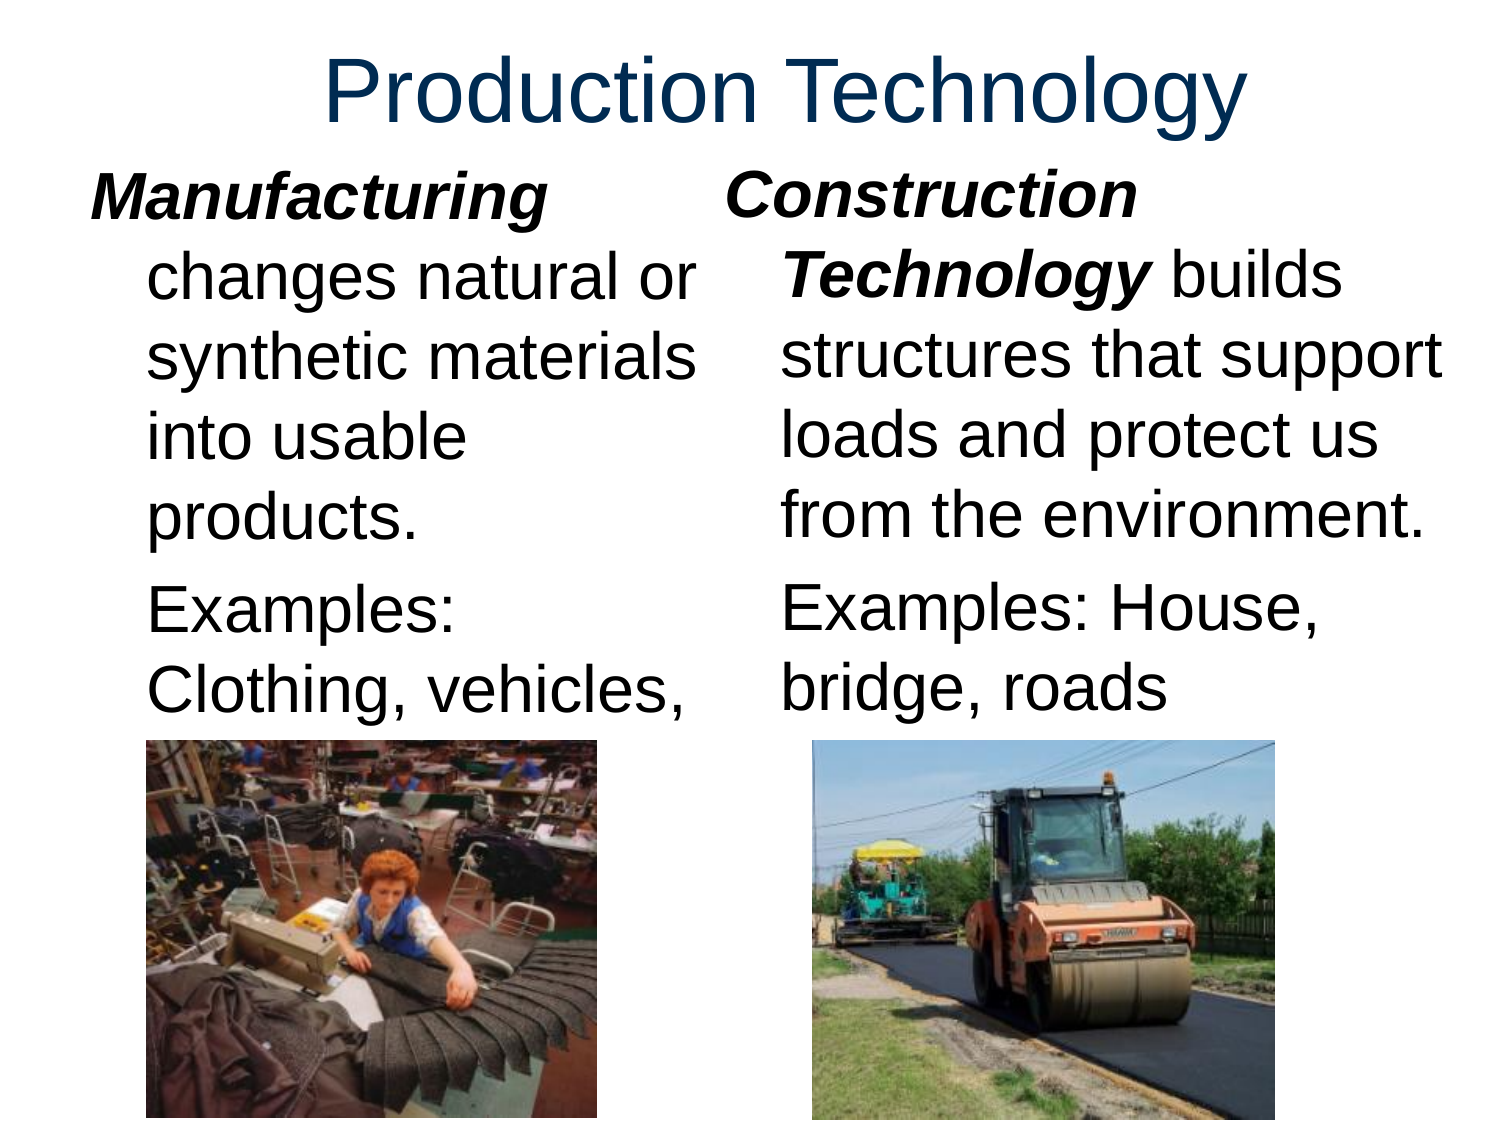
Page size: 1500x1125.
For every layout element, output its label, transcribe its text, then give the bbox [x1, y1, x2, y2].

picture [812, 740, 1276, 1120]
list Manufacturing changes natural or synthetic materials into usable products. Examples: Clothing, vehicles, food [75, 145, 709, 746]
list Construction Technology builds structures that support loads and protect us from the environment. Examples: House, bridge, roads [709, 142, 1500, 1111]
picture [146, 740, 598, 1119]
text_box Production Technology [307, 23, 1265, 149]
